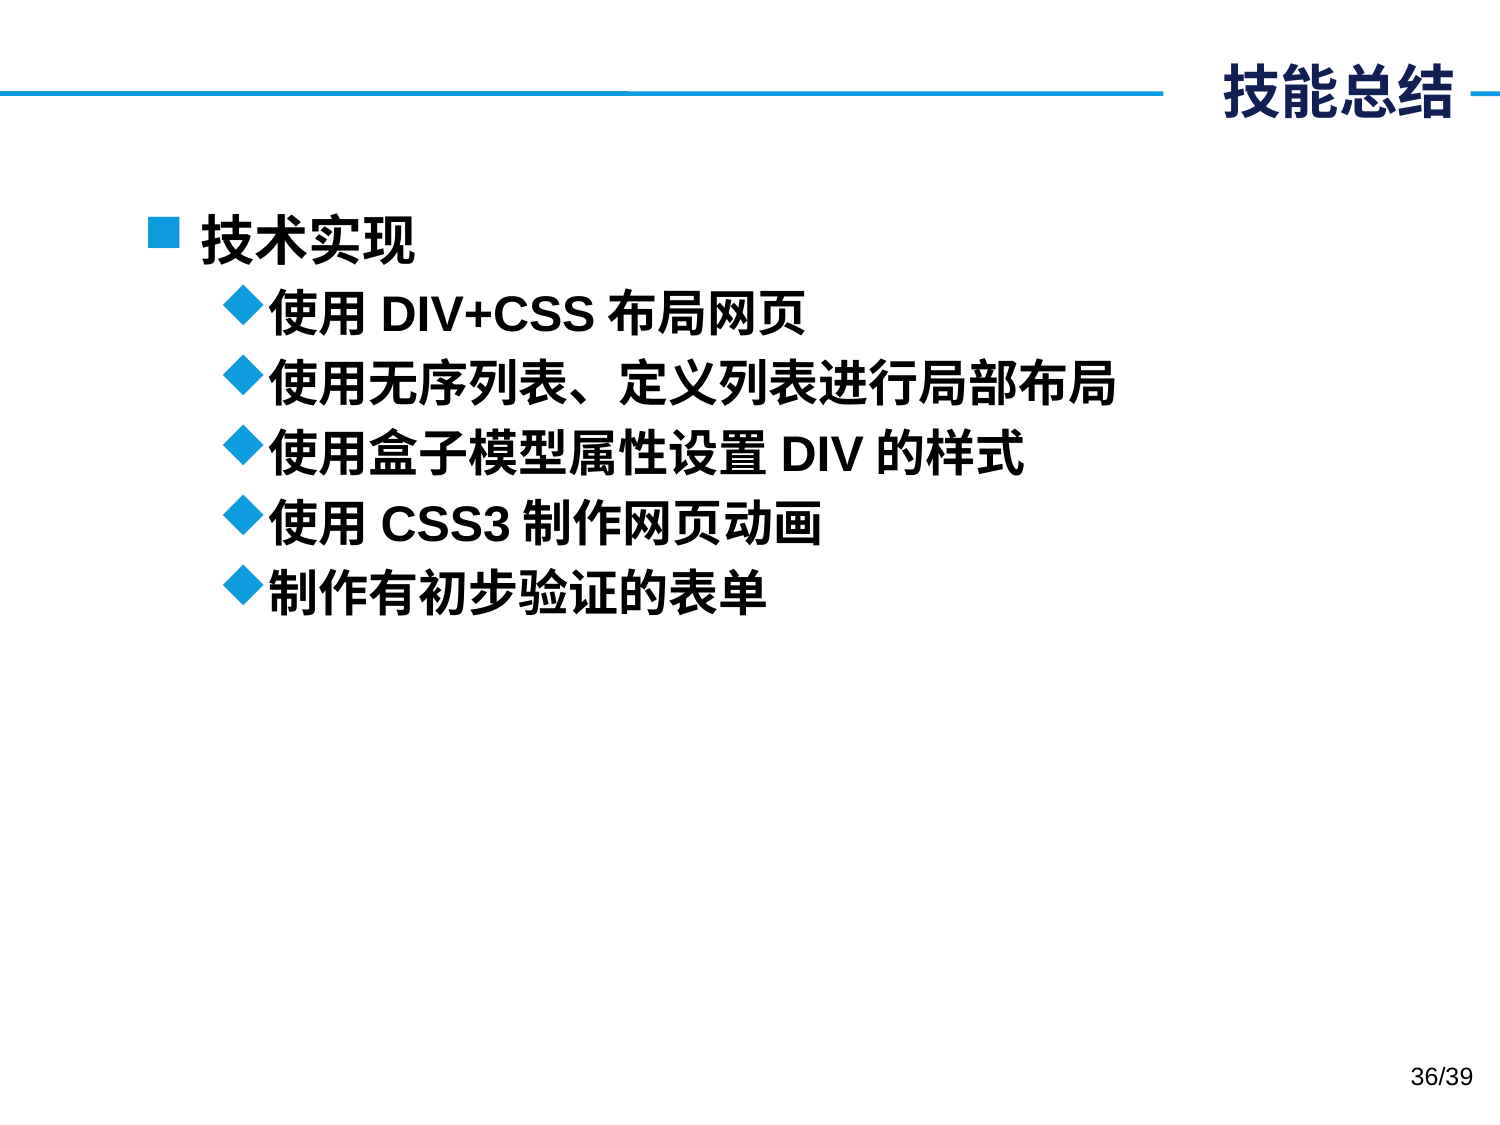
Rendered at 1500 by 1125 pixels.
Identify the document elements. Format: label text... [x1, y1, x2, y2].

title 技能总结 [1163, 46, 1471, 133]
list 技术实现 使用DIV+CSS布局网页 使用无序列表、定义列表进行局部布局 使用盒子模型属性设置DIV的样式 使用CSS3制作网页动画 制作有初步验证的表单 [128, 199, 1383, 1043]
slide_number 36/39 [1138, 1053, 1489, 1114]
